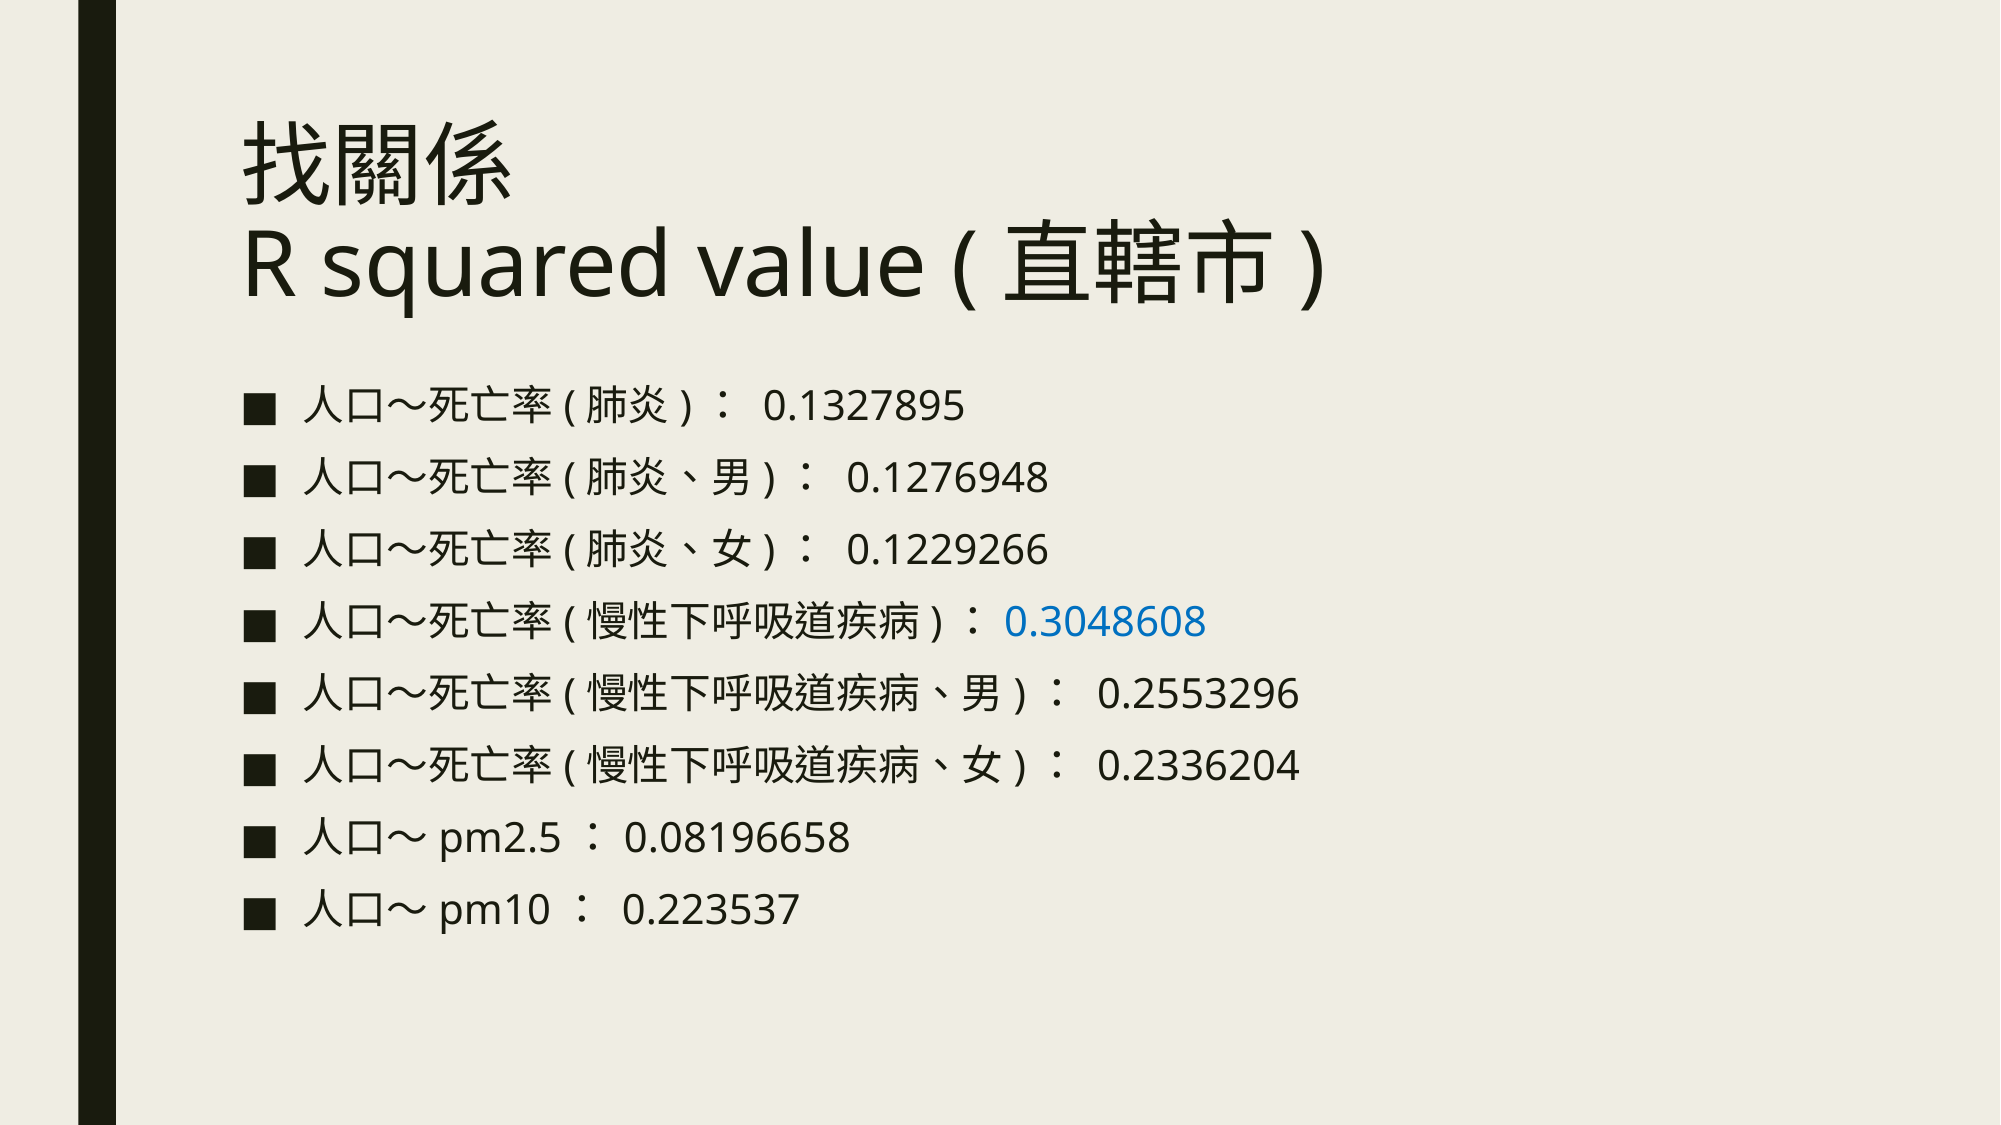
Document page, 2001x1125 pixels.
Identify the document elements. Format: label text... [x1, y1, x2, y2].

title 找關係 R squared value (直轄市) [225, 112, 1800, 357]
list 人口～死亡率(肺炎)： 0.1327895 人口～死亡率(肺炎、男)： 0.1276948 人口～死亡率(肺炎、女)： 0.1229266 人口～死亡率(慢性下呼吸道疾病)：0.3048608 人口～死亡率(慢性下呼吸道疾病、男)： 0.2553296 人口～死亡率(慢性下呼吸道疾病、女)： 0.2336204 人口～pm2.5：0.08196658 人口～pm10： 0.223537 [225, 375, 1800, 963]
